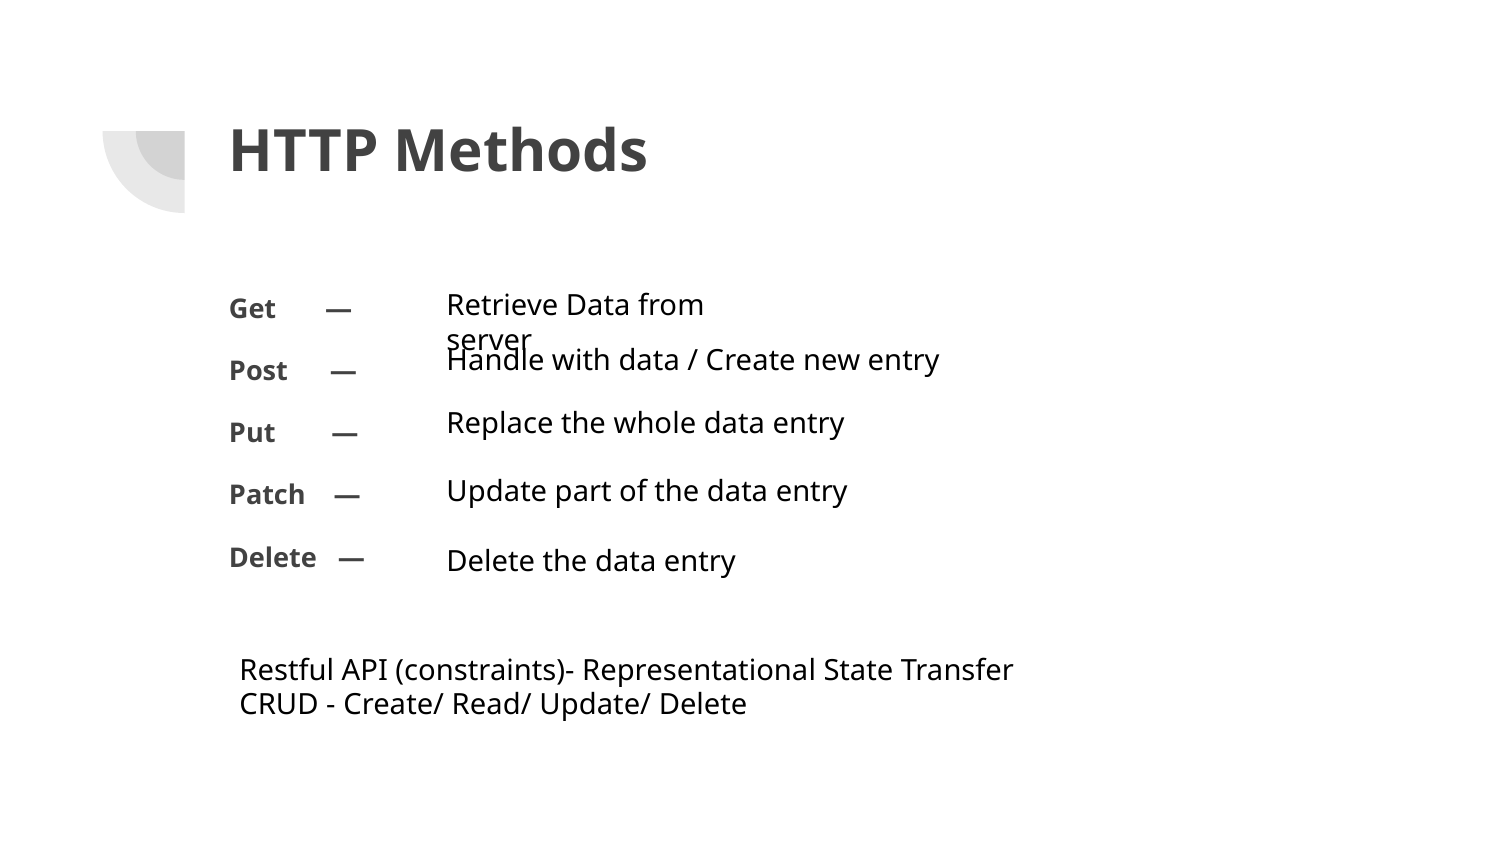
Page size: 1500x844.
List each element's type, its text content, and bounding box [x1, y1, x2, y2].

text_box Retrieve Data from server [431, 271, 805, 326]
list Get — Post — Put — Patch — Delete — [213, 271, 1368, 689]
text_box Handle with data / Create new entry [431, 326, 1036, 392]
text_box Delete the data entry [431, 527, 805, 593]
text_box Update part of the data entry [431, 456, 931, 522]
title HTTP Methods [213, 98, 1368, 263]
text_box Restful API (constraints)- Representational State Transfer CRUD - Create/ Read/ Update/ Delete [224, 635, 1153, 736]
text_box Replace the whole data entry [431, 388, 996, 454]
